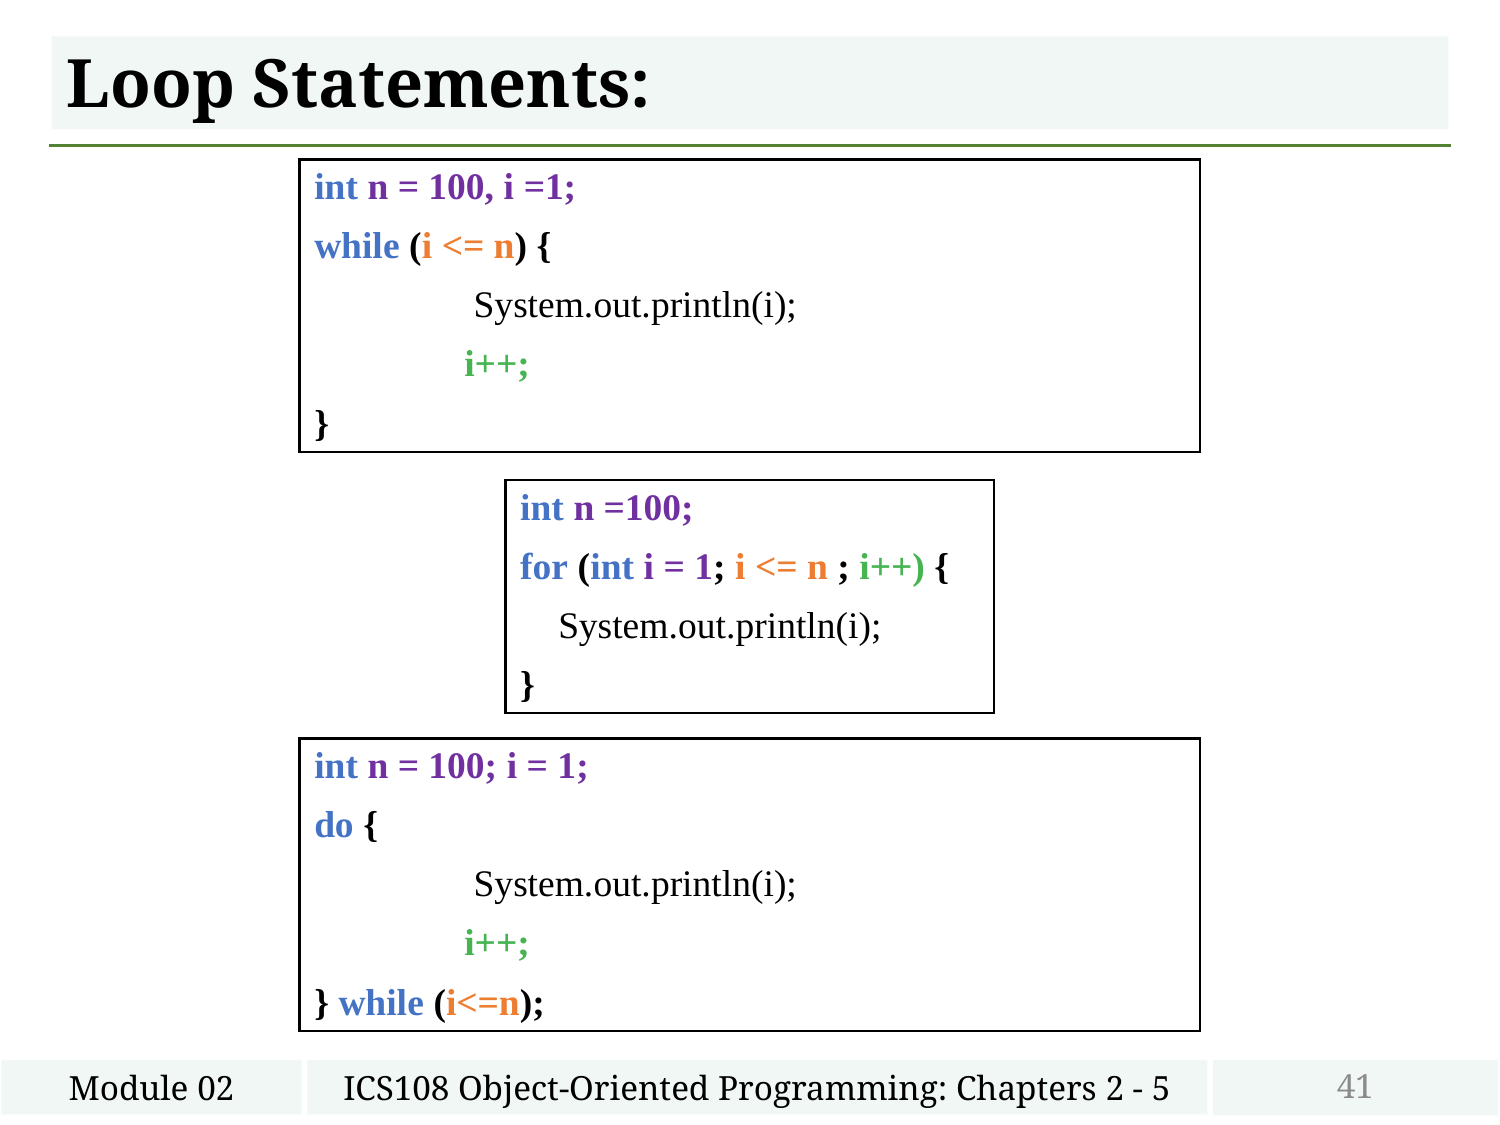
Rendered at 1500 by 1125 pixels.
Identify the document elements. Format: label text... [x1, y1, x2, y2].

title Loop Statements: [51, 36, 1449, 130]
text_box int n =100; for (int i = 1; i <= n ; i++) { System.out.println(i); } [505, 480, 995, 714]
text_box int n = 100, i =1; while (i <= n) { System.out.println(i); i++; } [299, 159, 1201, 452]
text_box int n = 100; i = 1; do { System.out.println(i); i++; } while (i<=n); [299, 738, 1201, 1031]
slide_number 41 [1212, 1059, 1498, 1116]
